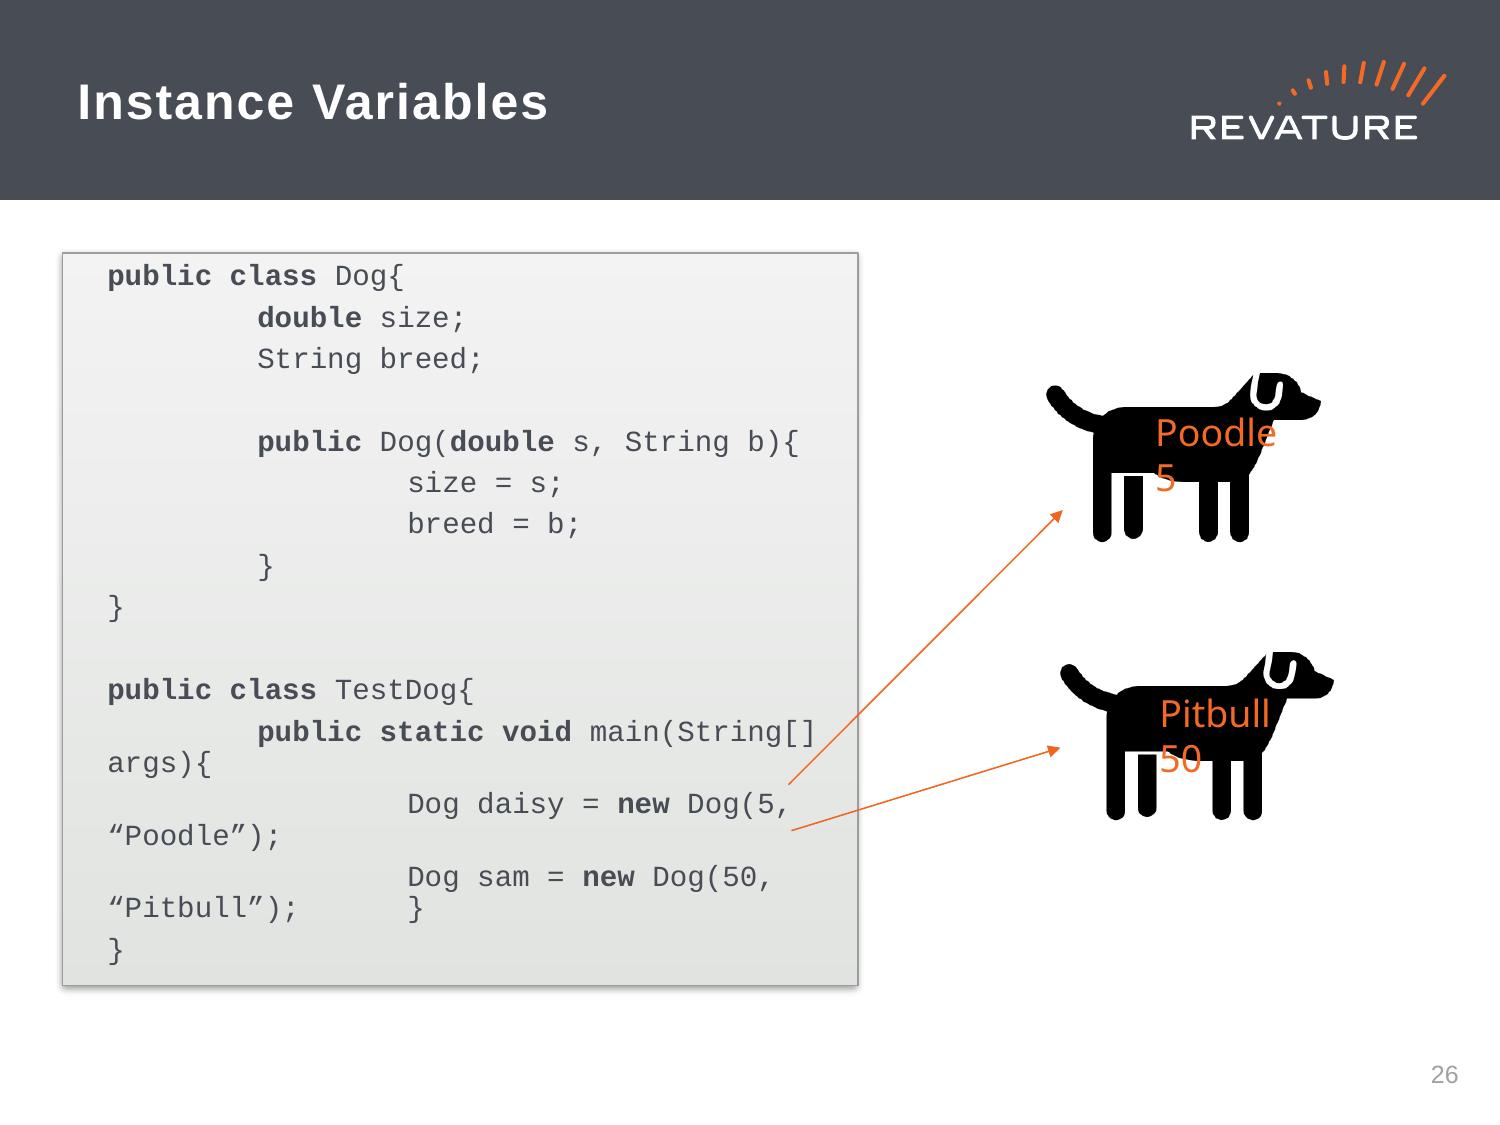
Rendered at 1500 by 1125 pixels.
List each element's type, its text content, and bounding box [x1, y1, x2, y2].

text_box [791, 586, 1346, 886]
title Instance Variables [62, 0, 1084, 200]
slide_number 25 [1332, 1043, 1474, 1104]
text_box public class Dog{ double size; String breed; public Dog(double s, String b){ size = s; breed = b; } } public class TestDog{ public static void main(String[] args){ Dog daisy = new Dog(5, “Poodle”); Dog sam = new Dog(50, “Pitbull”); } } [62, 252, 859, 986]
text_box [788, 307, 1333, 587]
